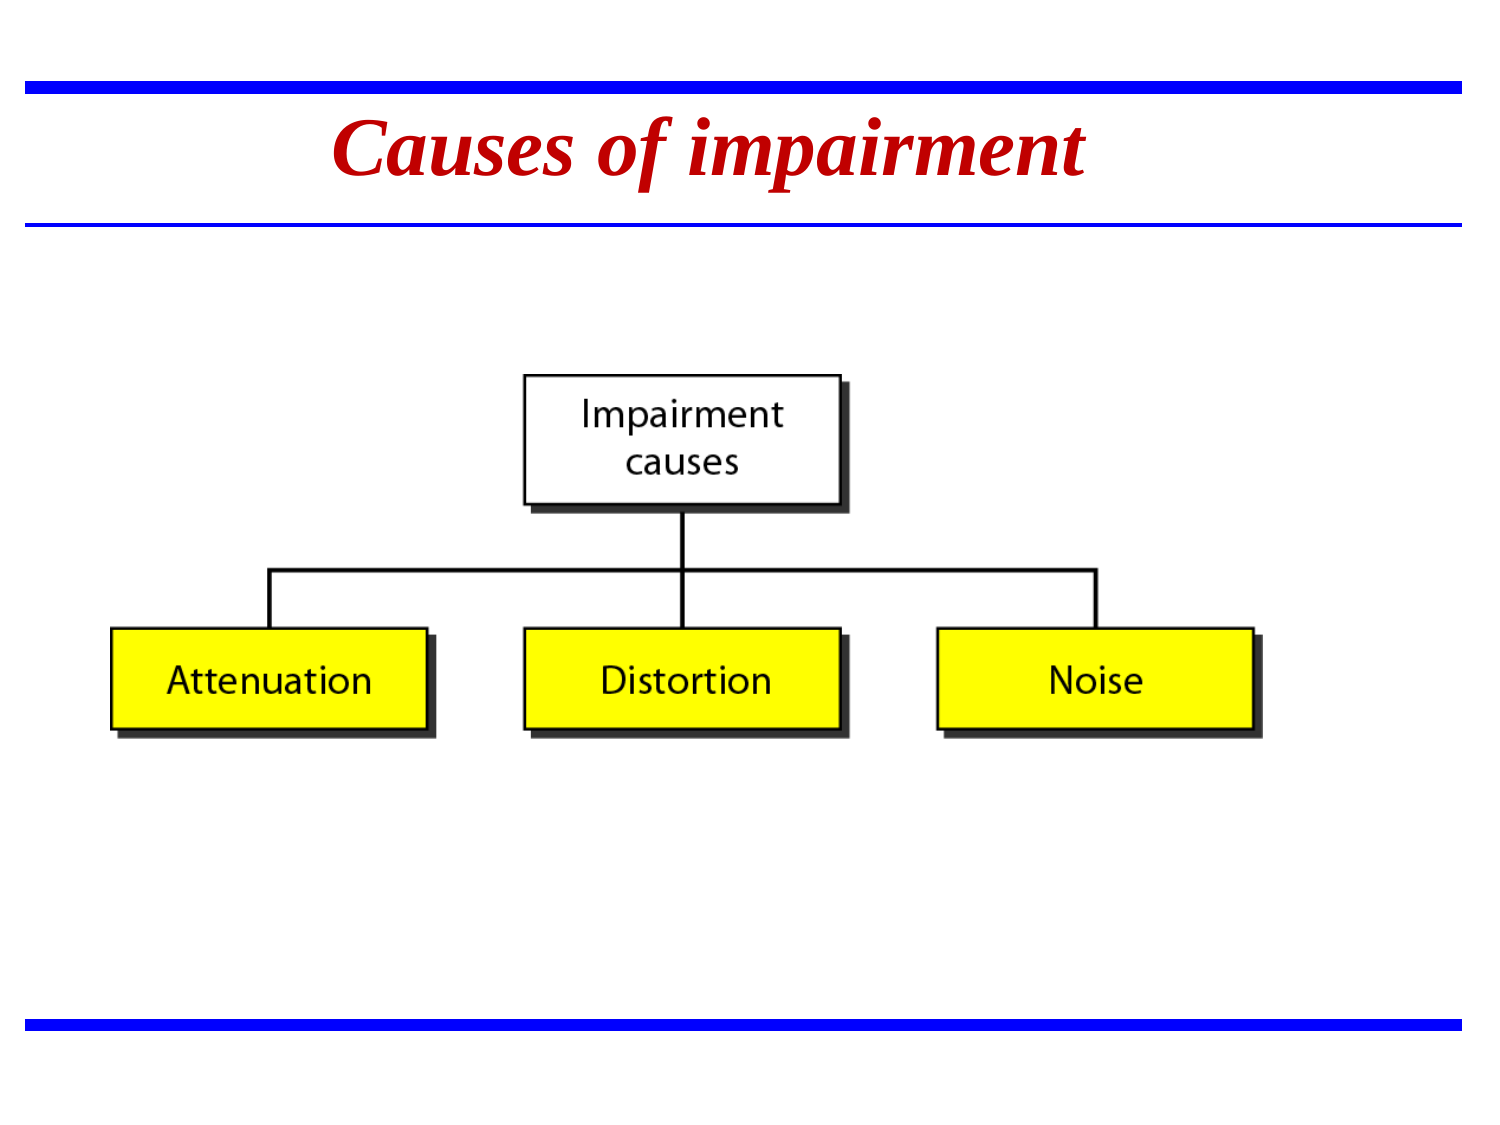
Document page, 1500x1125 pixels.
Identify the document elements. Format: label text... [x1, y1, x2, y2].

title Causes of impairment [329, 90, 1089, 281]
picture [110, 374, 1263, 739]
